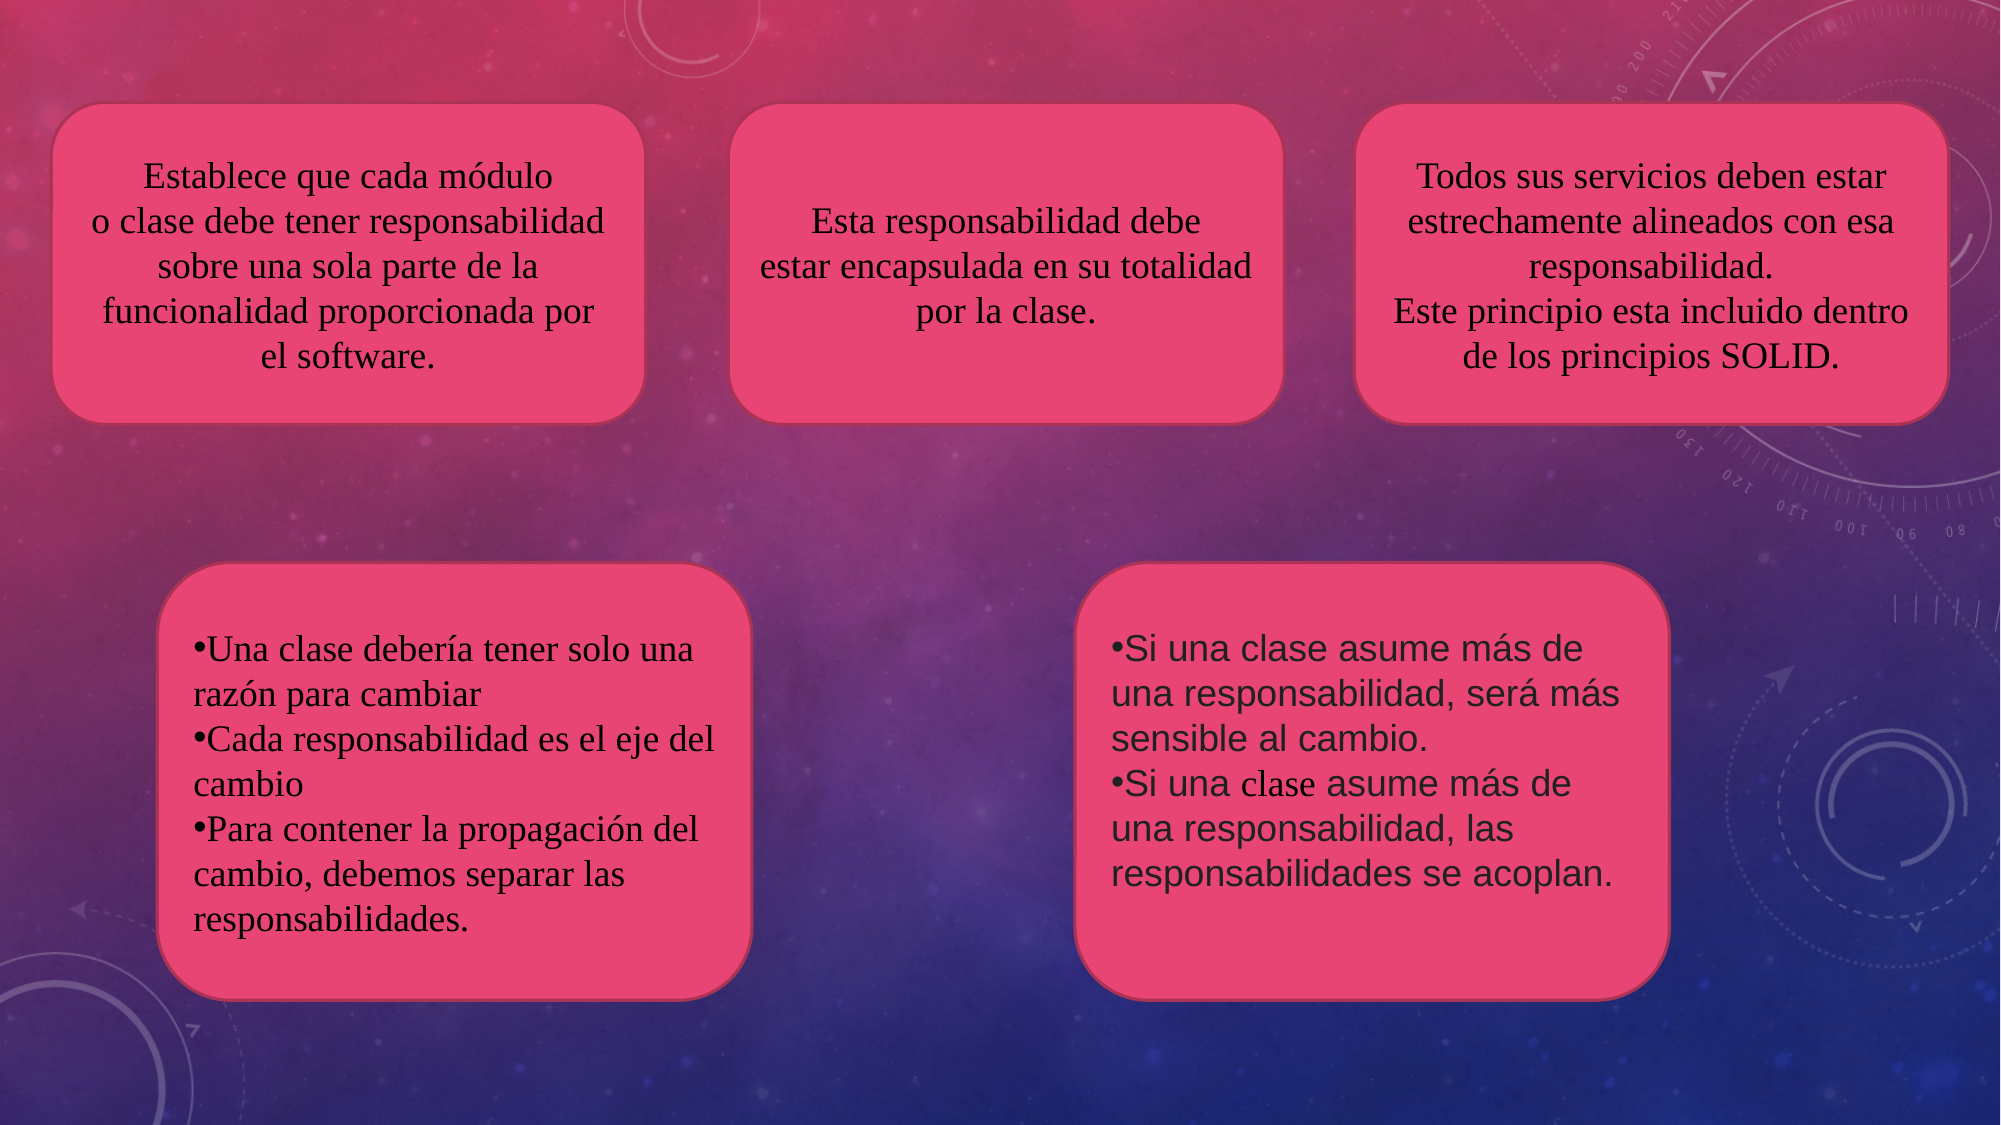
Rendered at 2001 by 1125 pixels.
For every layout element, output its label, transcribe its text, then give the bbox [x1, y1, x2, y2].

text_box Una clase debería tener solo una razón para cambiar Cada responsabilidad es el eje del cambio Para contener la propagación del cambio, debemos separar las responsabilidades. [155, 560, 754, 1002]
picture [0, 0, 2001, 1125]
text_box Establece que cada módulo o clase debe tener responsabilidad sobre una sola parte de la funcionalidad proporcionada por el software. [49, 100, 648, 426]
text_box Todos sus servicios deben estar estrechamente alineados con esa responsabilidad. Este principio esta incluido dentro de los principios SOLID. [1352, 100, 1951, 426]
text_box Esta responsabilidad debe estar encapsulada en su totalidad por la clase. [726, 100, 1287, 426]
text_box Si una clase asume más de una responsabilidad, será más sensible al cambio. Si una clase asume más de una responsabilidad, las responsabilidades se acoplan. [1073, 560, 1672, 1002]
